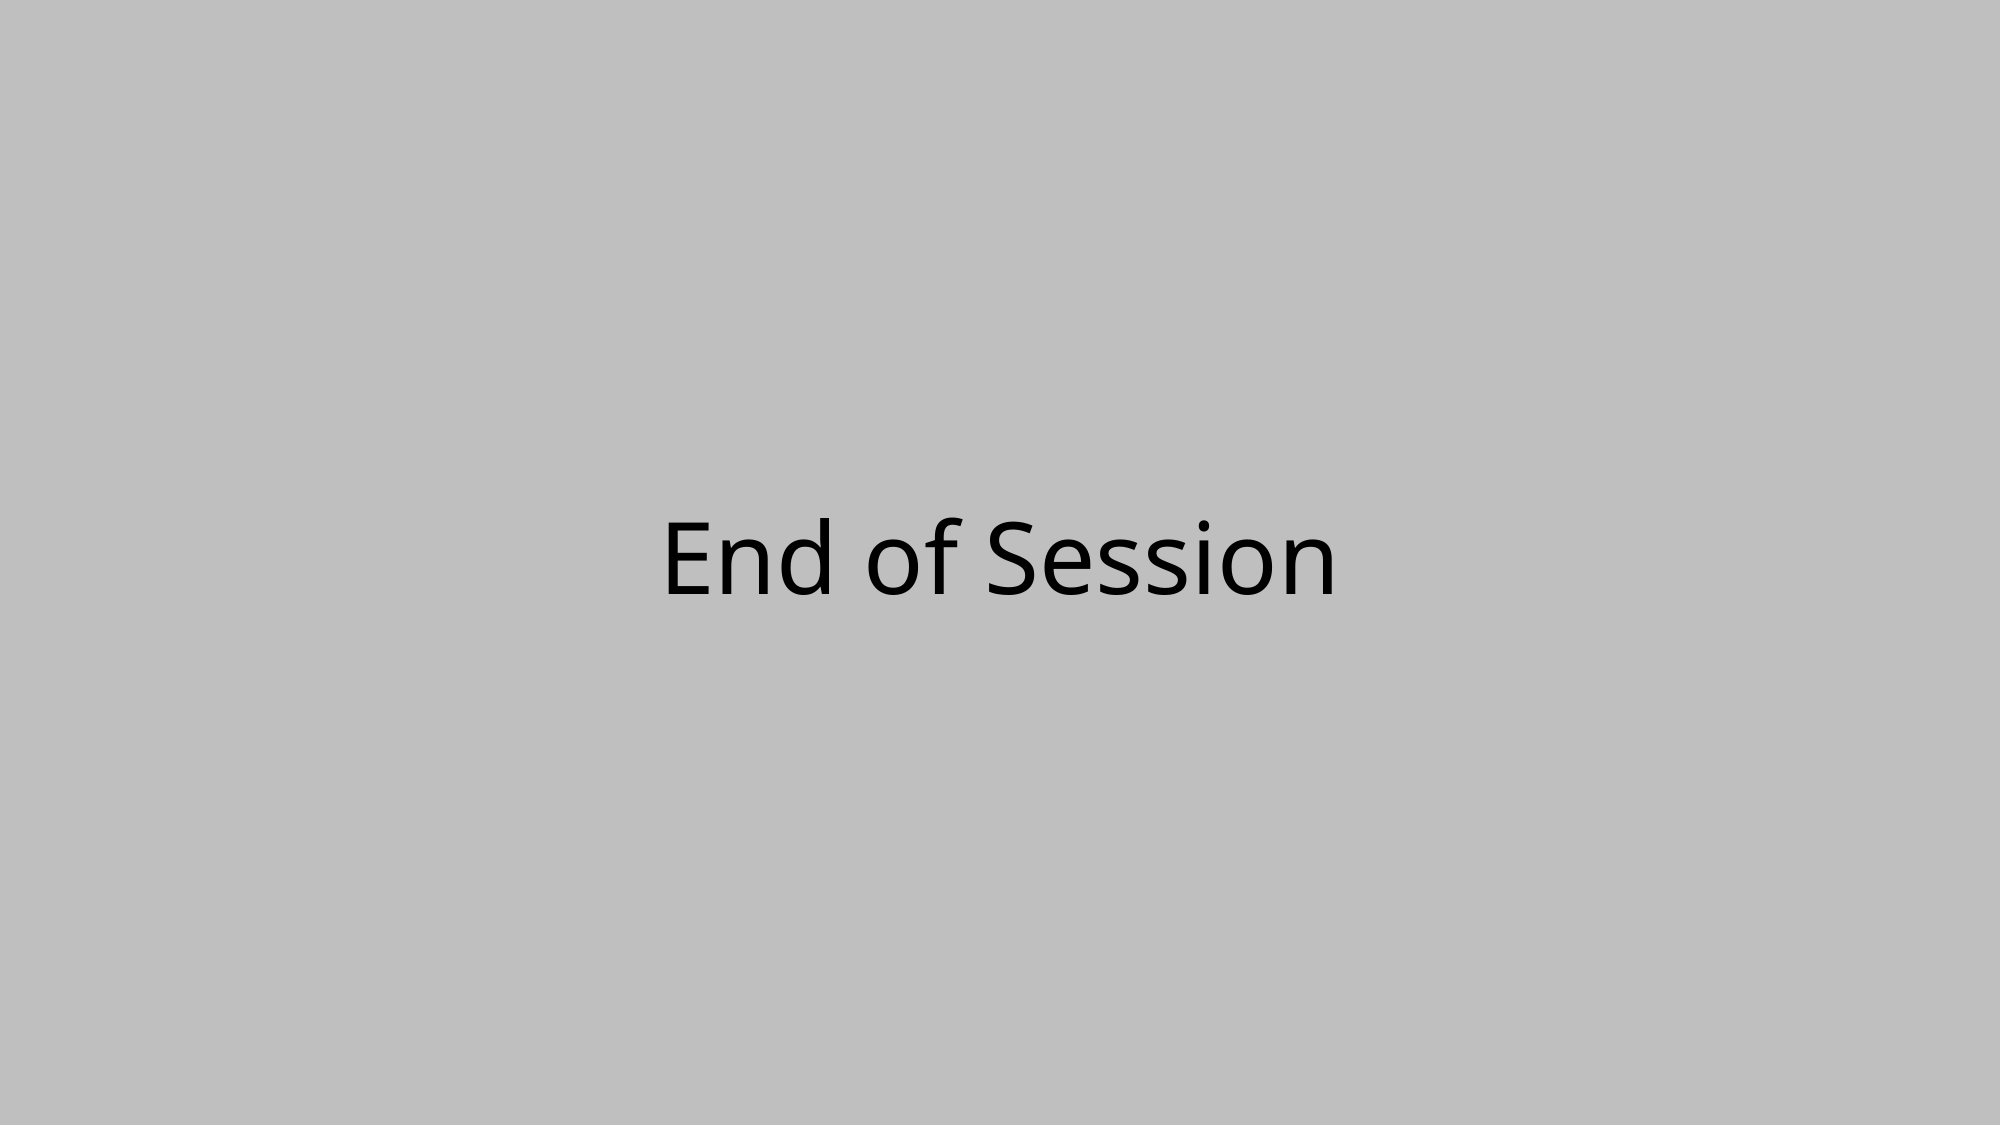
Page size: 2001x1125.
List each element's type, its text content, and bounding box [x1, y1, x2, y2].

title End of Session [249, 496, 1750, 629]
